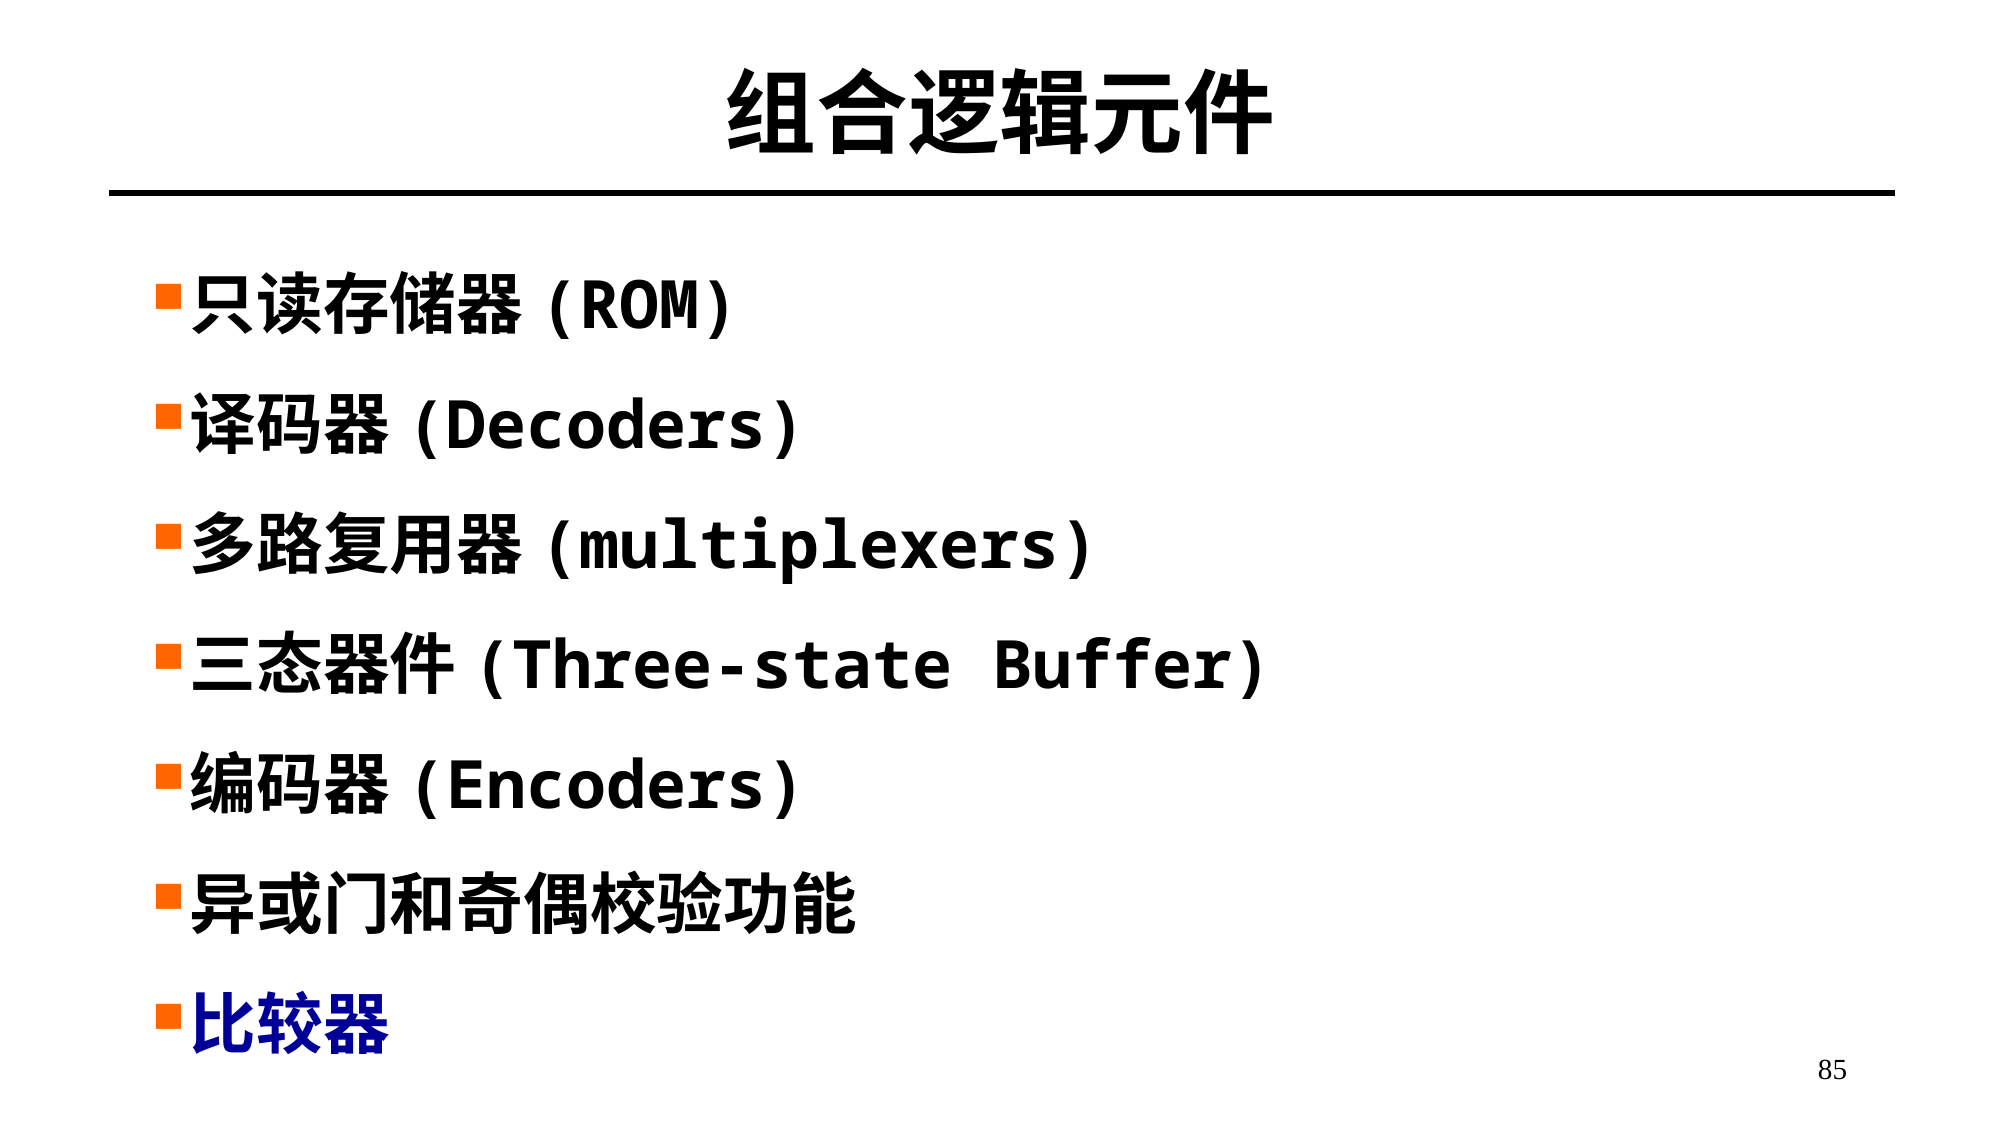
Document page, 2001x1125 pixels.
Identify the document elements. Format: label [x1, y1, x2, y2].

title [137, 59, 1863, 166]
slide_number [1412, 1042, 1863, 1103]
list [137, 215, 1863, 1014]
